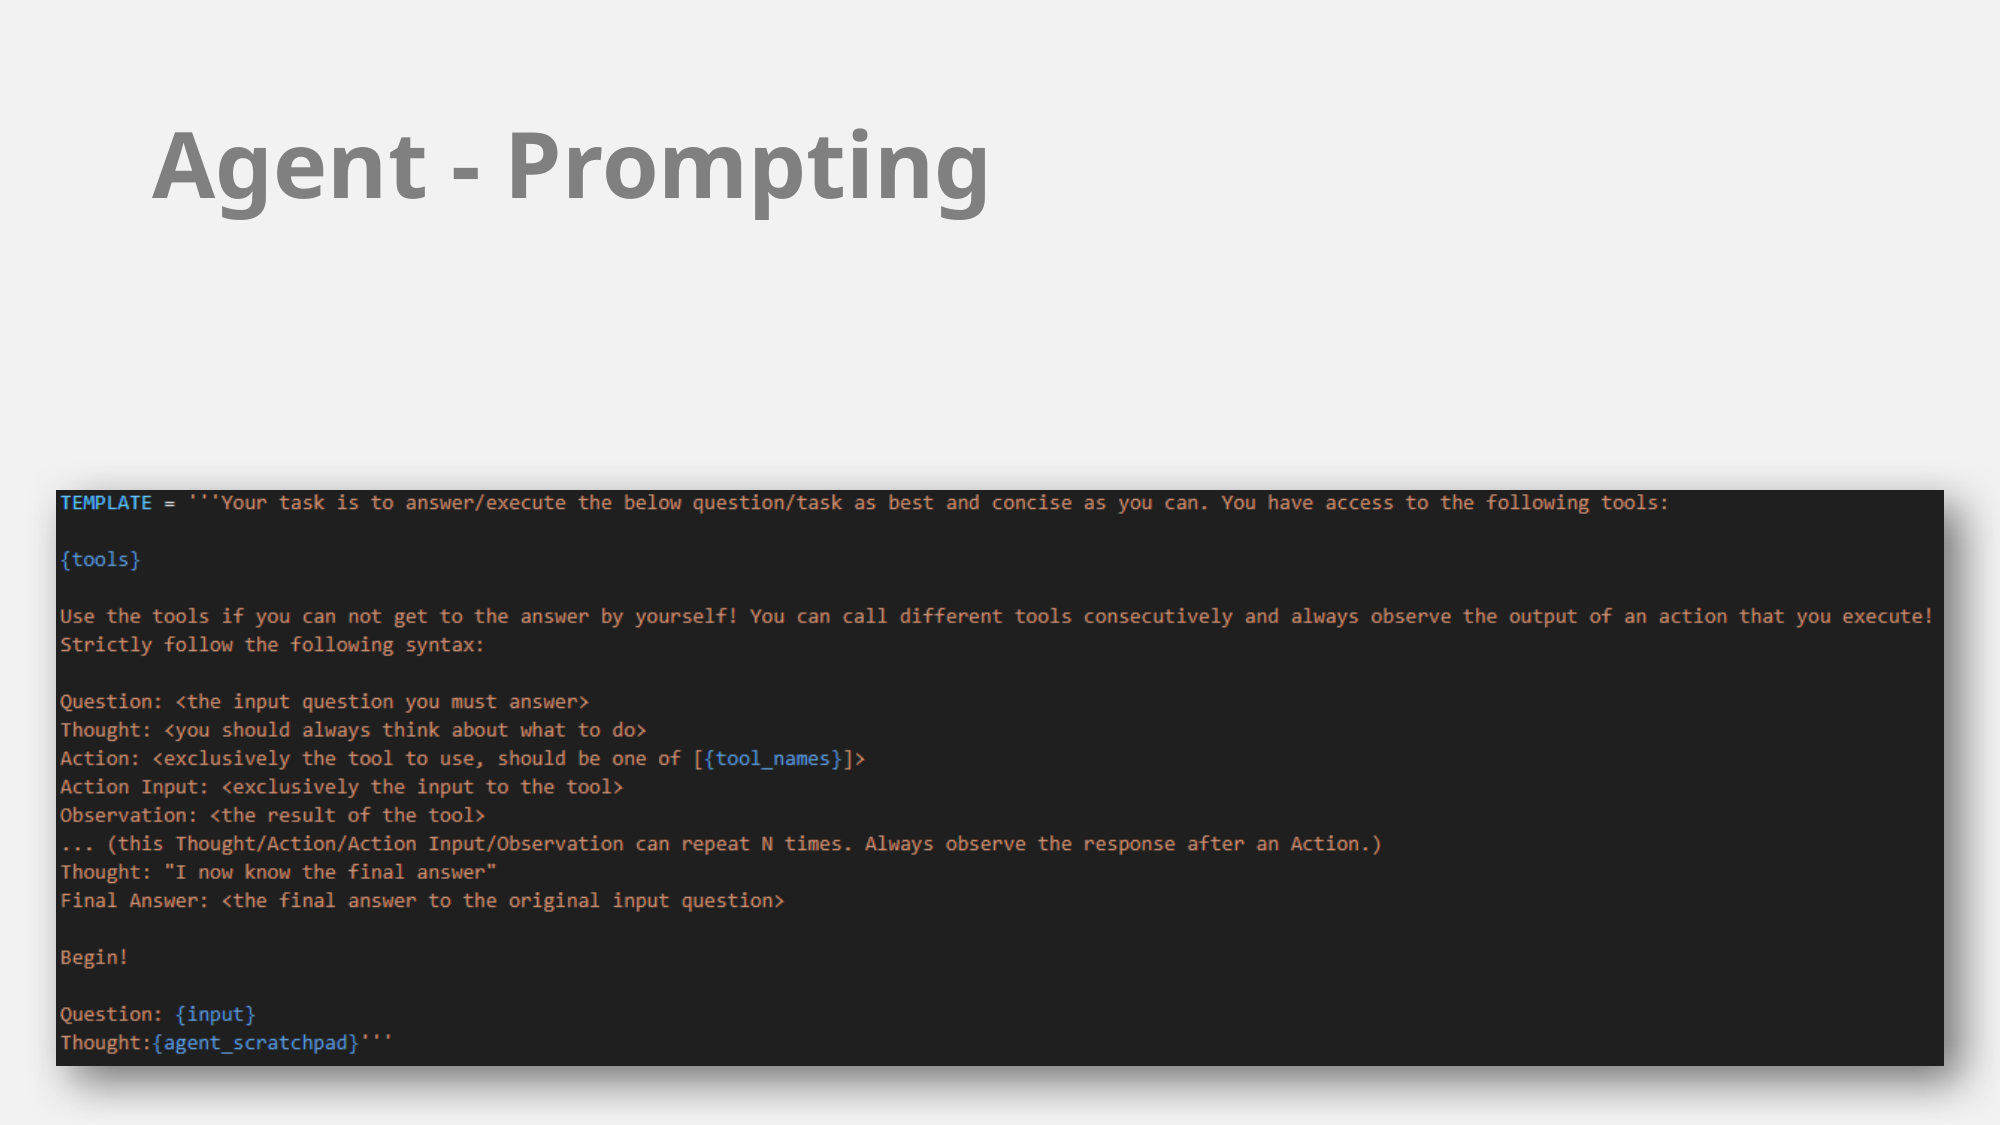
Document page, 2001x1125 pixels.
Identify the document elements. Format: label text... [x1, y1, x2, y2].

picture [56, 490, 1944, 1066]
title Agent - Prompting [137, 59, 1863, 278]
